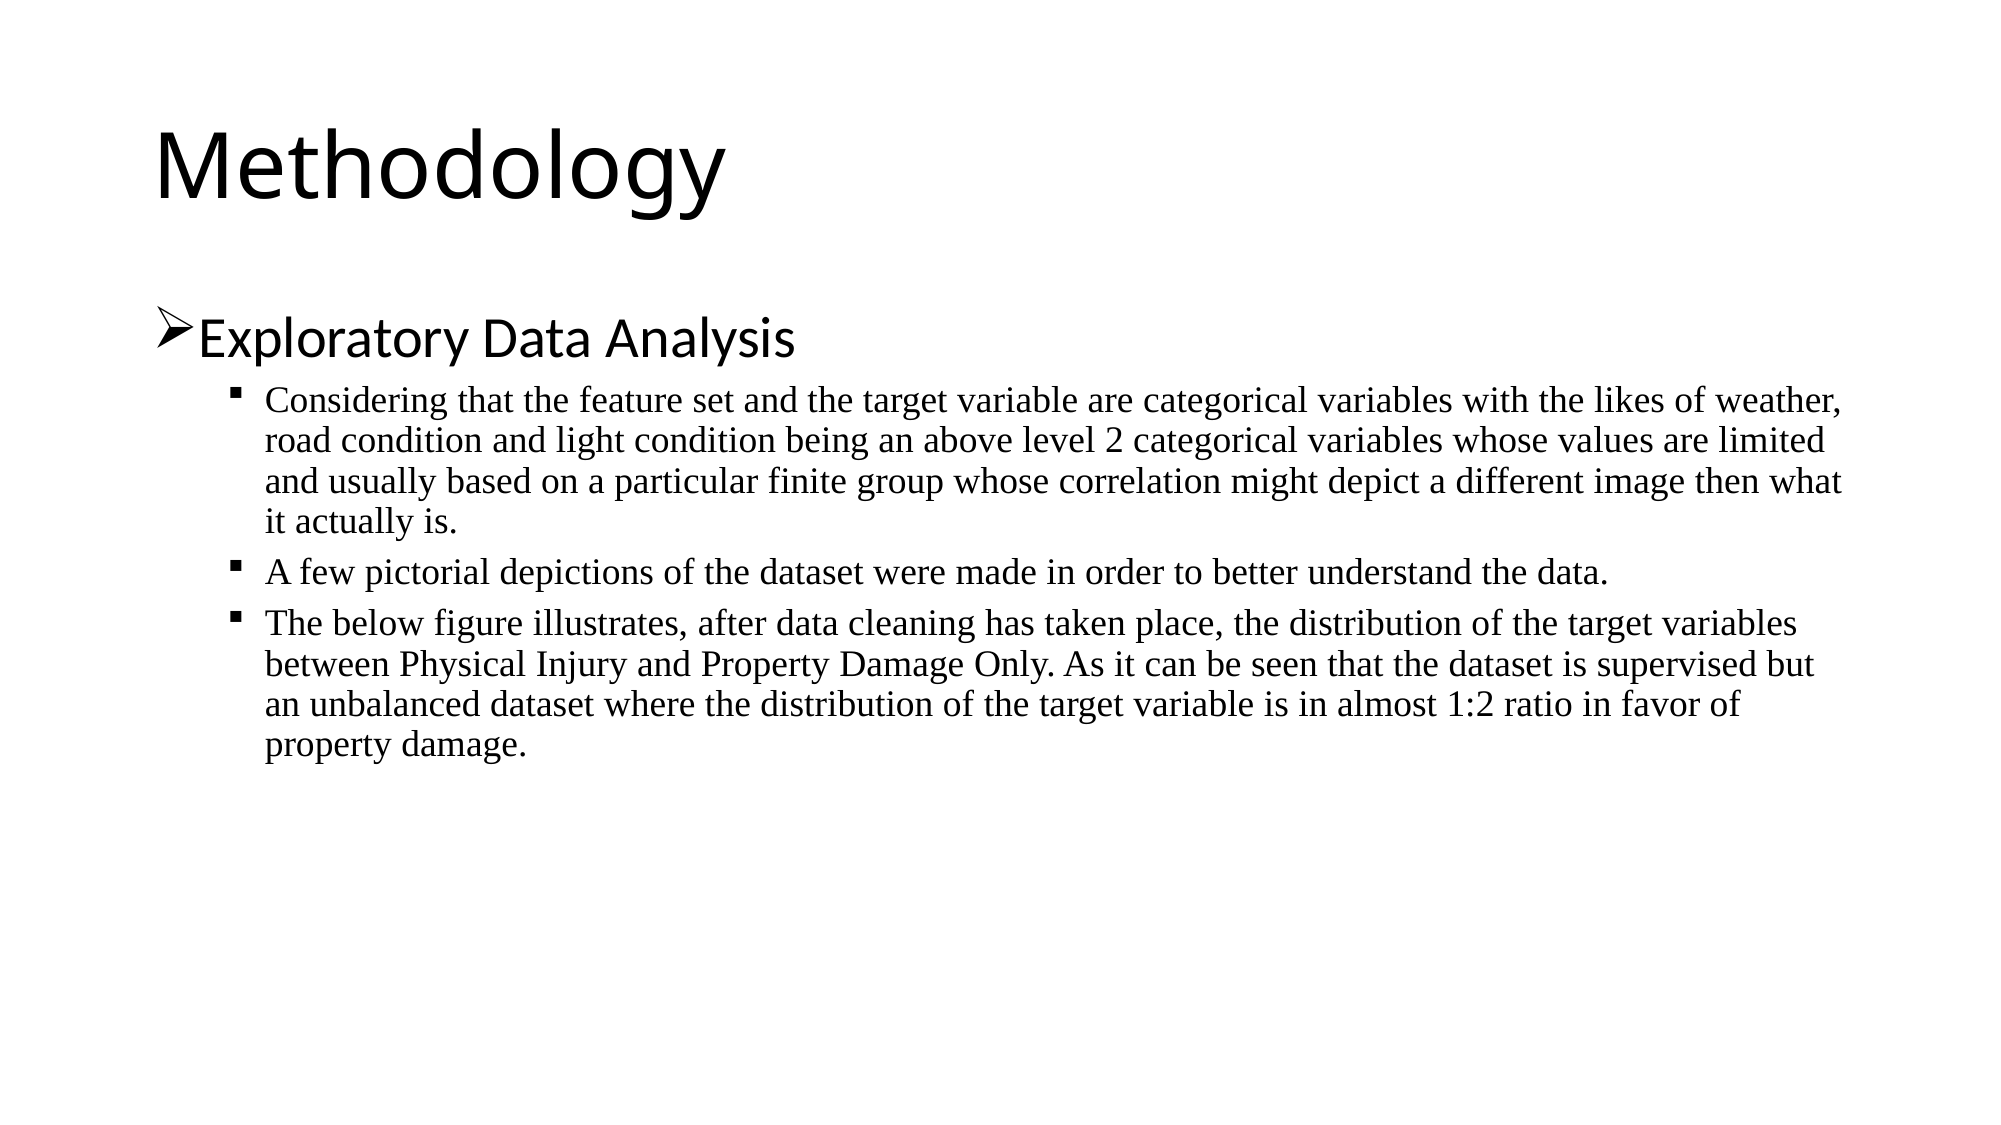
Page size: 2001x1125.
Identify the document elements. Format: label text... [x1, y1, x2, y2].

text_box Methodology [137, 59, 1863, 278]
text_box Exploratory Data Analysis Considering that the feature set and the target variable are categorical variables with the likes of weather, road condition and light condition being an above level 2 categorical variables whose values are limited and usually based on a particular finite group whose correlation might depict a different image then what it actually is. A few pictorial depictions of the dataset were made in order to better understand the data. The below figure illustrates, after data cleaning has taken place, the distribution of the target variables between Physical Injury and Property Damage Only. As it can be seen that the dataset is supervised but an unbalanced dataset where the distribution of the target variable is in almost 1:2 ratio in favor of property damage. [137, 299, 1863, 1014]
